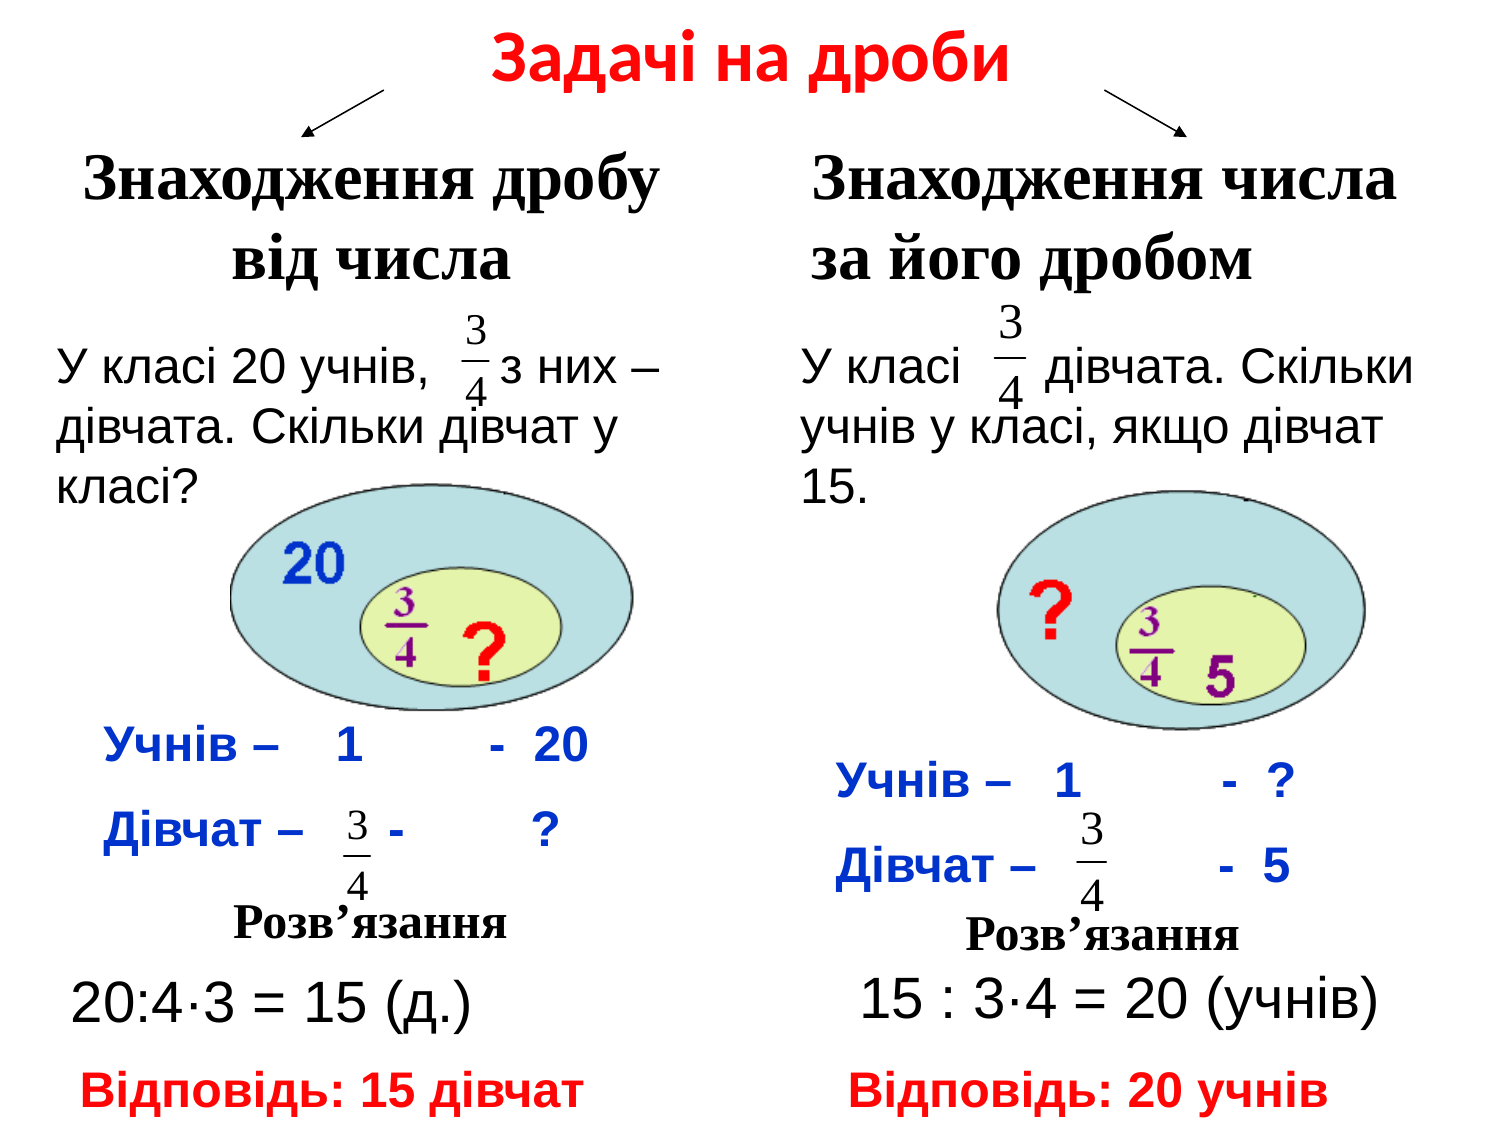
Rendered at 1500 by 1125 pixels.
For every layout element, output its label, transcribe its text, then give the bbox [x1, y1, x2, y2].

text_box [454, 302, 500, 417]
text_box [336, 798, 381, 911]
text_box Учнів – 1 - ? Дівчат – - 5 [820, 739, 1341, 900]
text_box Розв’язання [218, 881, 550, 956]
text_box Знаходження числа за його дробом [797, 125, 1459, 301]
picture [229, 479, 640, 719]
text_box 20:4·3 = 15 (д.) [56, 956, 712, 1042]
text_box У класі 20 учнів, з них – дівчата. Скільки дівчат у класі? [41, 326, 750, 521]
text_box Розв’язання [950, 893, 1282, 952]
text_box [1104, 89, 1187, 138]
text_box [1068, 798, 1118, 923]
picture [985, 467, 1378, 737]
text_box 15 : 3·4 = 20 (учнів) [844, 952, 1500, 1038]
text_box [301, 89, 384, 138]
text_box Відповідь: 20 учнів [832, 1049, 1388, 1125]
text_box Відповідь: 15 дівчат [64, 1049, 620, 1125]
text_box У класі дівчата. Скільки учнів у класі, якщо дівчат 15. [785, 326, 1471, 521]
text_box Учнів – 1 - 20 Дівчат – - ? [88, 704, 608, 864]
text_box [985, 290, 1038, 421]
title Задачі на дроби [76, 1, 1427, 104]
text_box Знаходження дробу від числа [41, 125, 703, 301]
